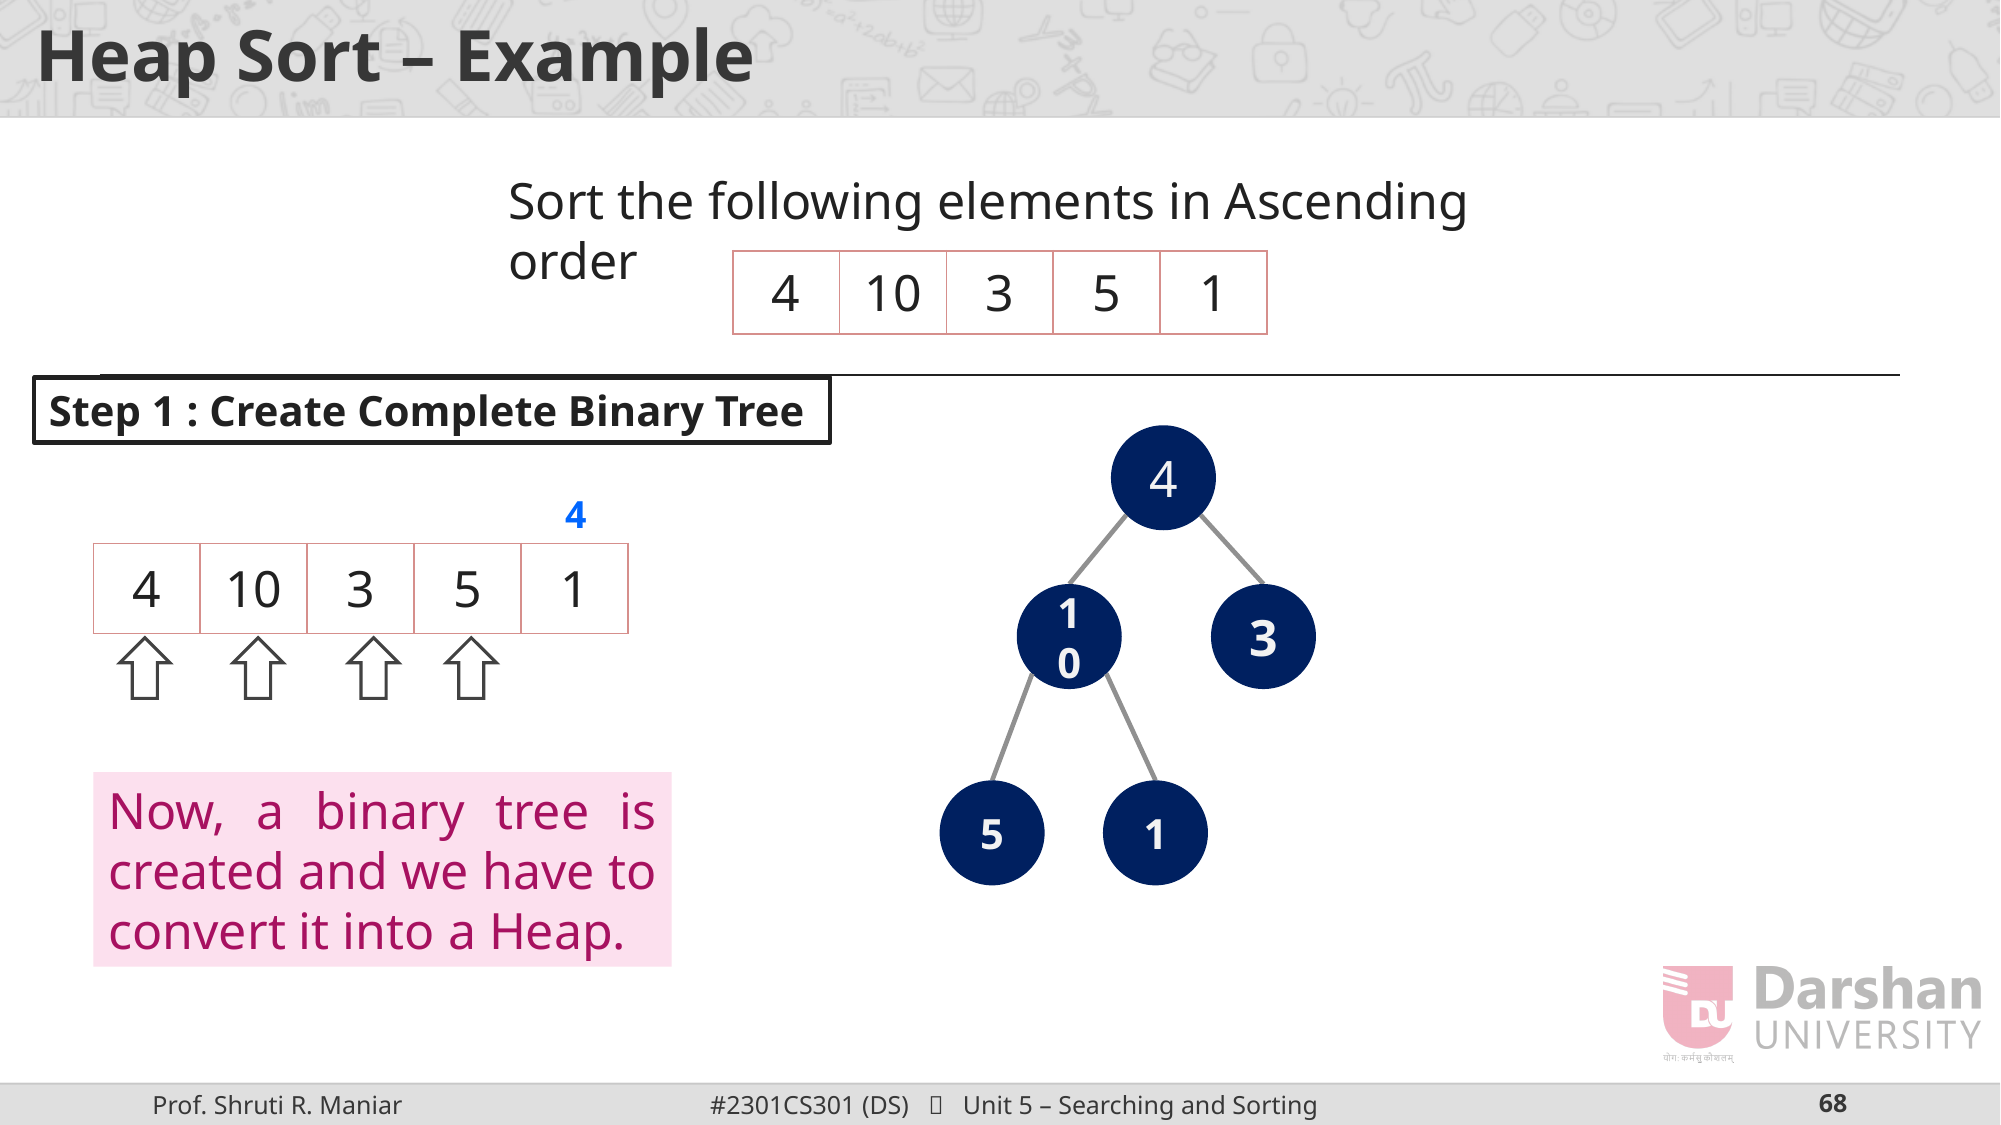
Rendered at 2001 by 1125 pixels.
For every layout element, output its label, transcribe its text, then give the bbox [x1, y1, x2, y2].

text_box [117, 636, 173, 700]
text_box [346, 636, 402, 700]
table_header 13 [1663, 966, 1981, 1063]
table_header 4 [734, 298, 839, 333]
text_box 1 [1101, 779, 1210, 887]
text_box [1200, 514, 1264, 585]
table_header 1 [1161, 298, 1266, 333]
table_header 5 [1054, 298, 1159, 333]
title Heap Sort – Example [0, 0, 2000, 117]
text_box 4 [1109, 424, 1217, 532]
table_header 10 [201, 544, 306, 633]
text_box Step 1 : Create Complete Binary Tree [34, 377, 831, 443]
table_header 1 [522, 544, 627, 633]
text_box 3 [1209, 583, 1318, 691]
text_box Now, a binary tree is created and we have to convert it into a Heap. [93, 772, 672, 967]
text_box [1106, 673, 1156, 781]
table_header 4 [94, 544, 199, 633]
text_box [443, 636, 499, 700]
text_box 10 [1015, 583, 1123, 691]
text_box [230, 636, 286, 700]
table_header 10 [840, 298, 946, 333]
table_header 3 [308, 544, 413, 633]
table_header 3 [947, 298, 1052, 333]
text_box Sort the following elements in Ascending order [493, 162, 1507, 298]
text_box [1069, 514, 1127, 585]
text_box 5 [938, 779, 1046, 887]
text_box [992, 673, 1033, 781]
table_header 5 [415, 544, 520, 633]
